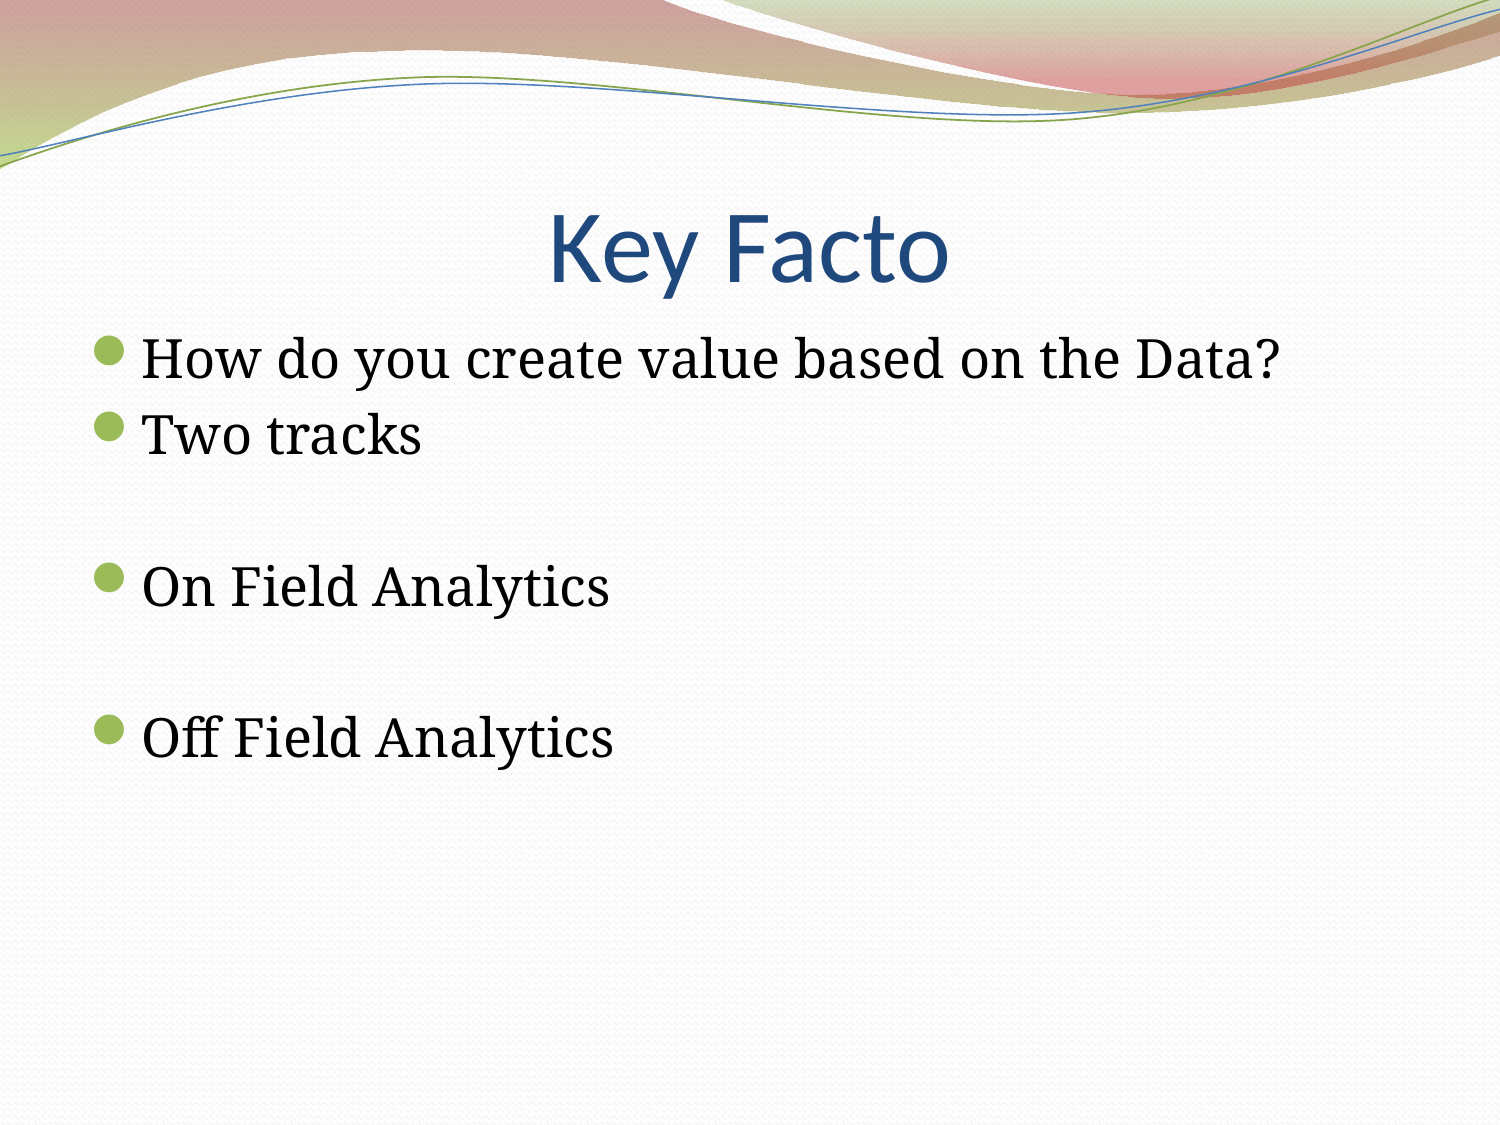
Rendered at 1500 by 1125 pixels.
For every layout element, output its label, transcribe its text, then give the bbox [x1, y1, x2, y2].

title Key Facto [75, 115, 1425, 303]
list How do you create value based on the Data? Two tracks On Field Analytics Off Field Analytics [75, 317, 1425, 1038]
